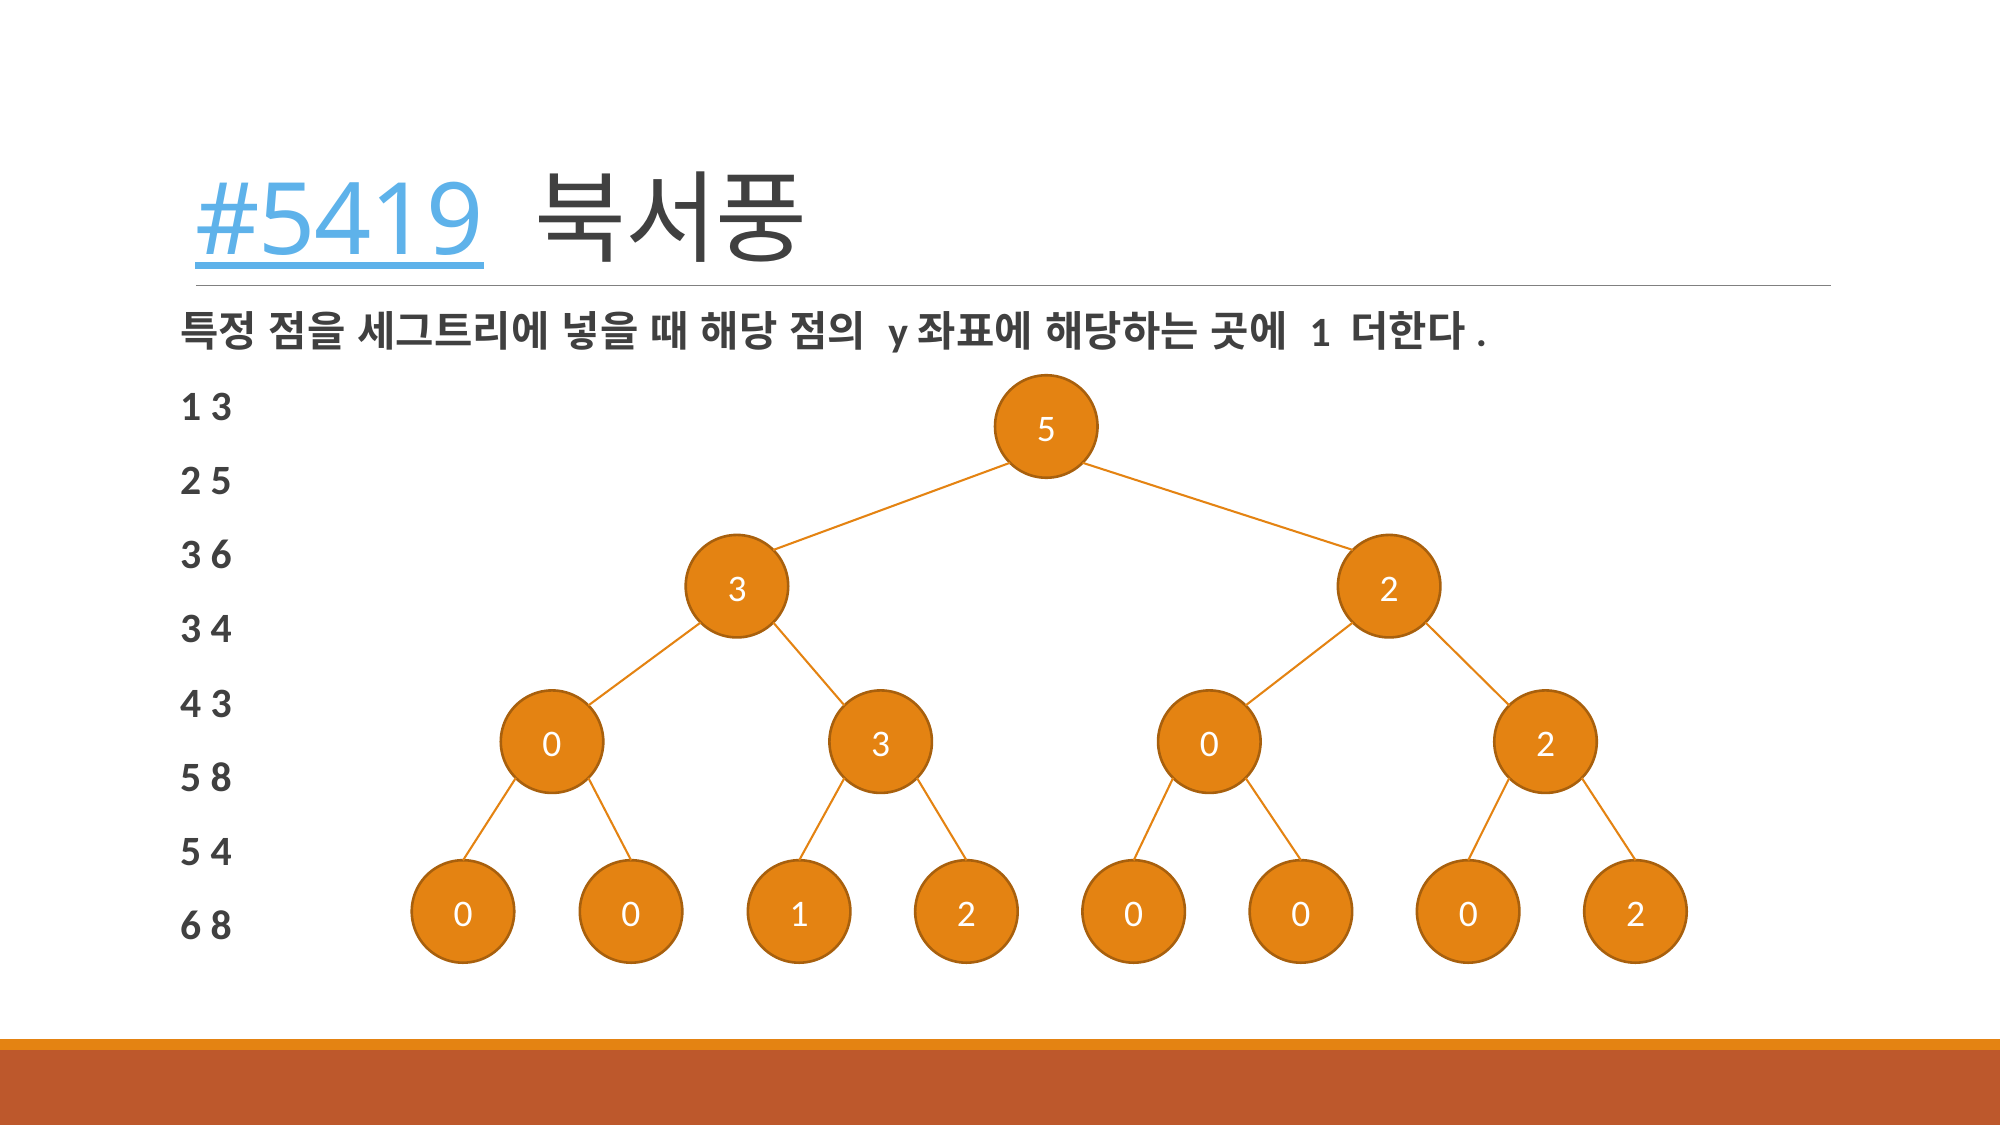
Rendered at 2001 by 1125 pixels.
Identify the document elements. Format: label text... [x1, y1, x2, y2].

list 특정 점을 세그트리에 넣을 때 해당 점의 y좌표에 해당하는 곳에 1 더한다. 1 3 2 5 3 6 3 4 4 3 5 8 5 4 6 8 [180, 302, 1830, 963]
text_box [411, 374, 1688, 964]
title #5419 북서풍 [180, 47, 1830, 285]
